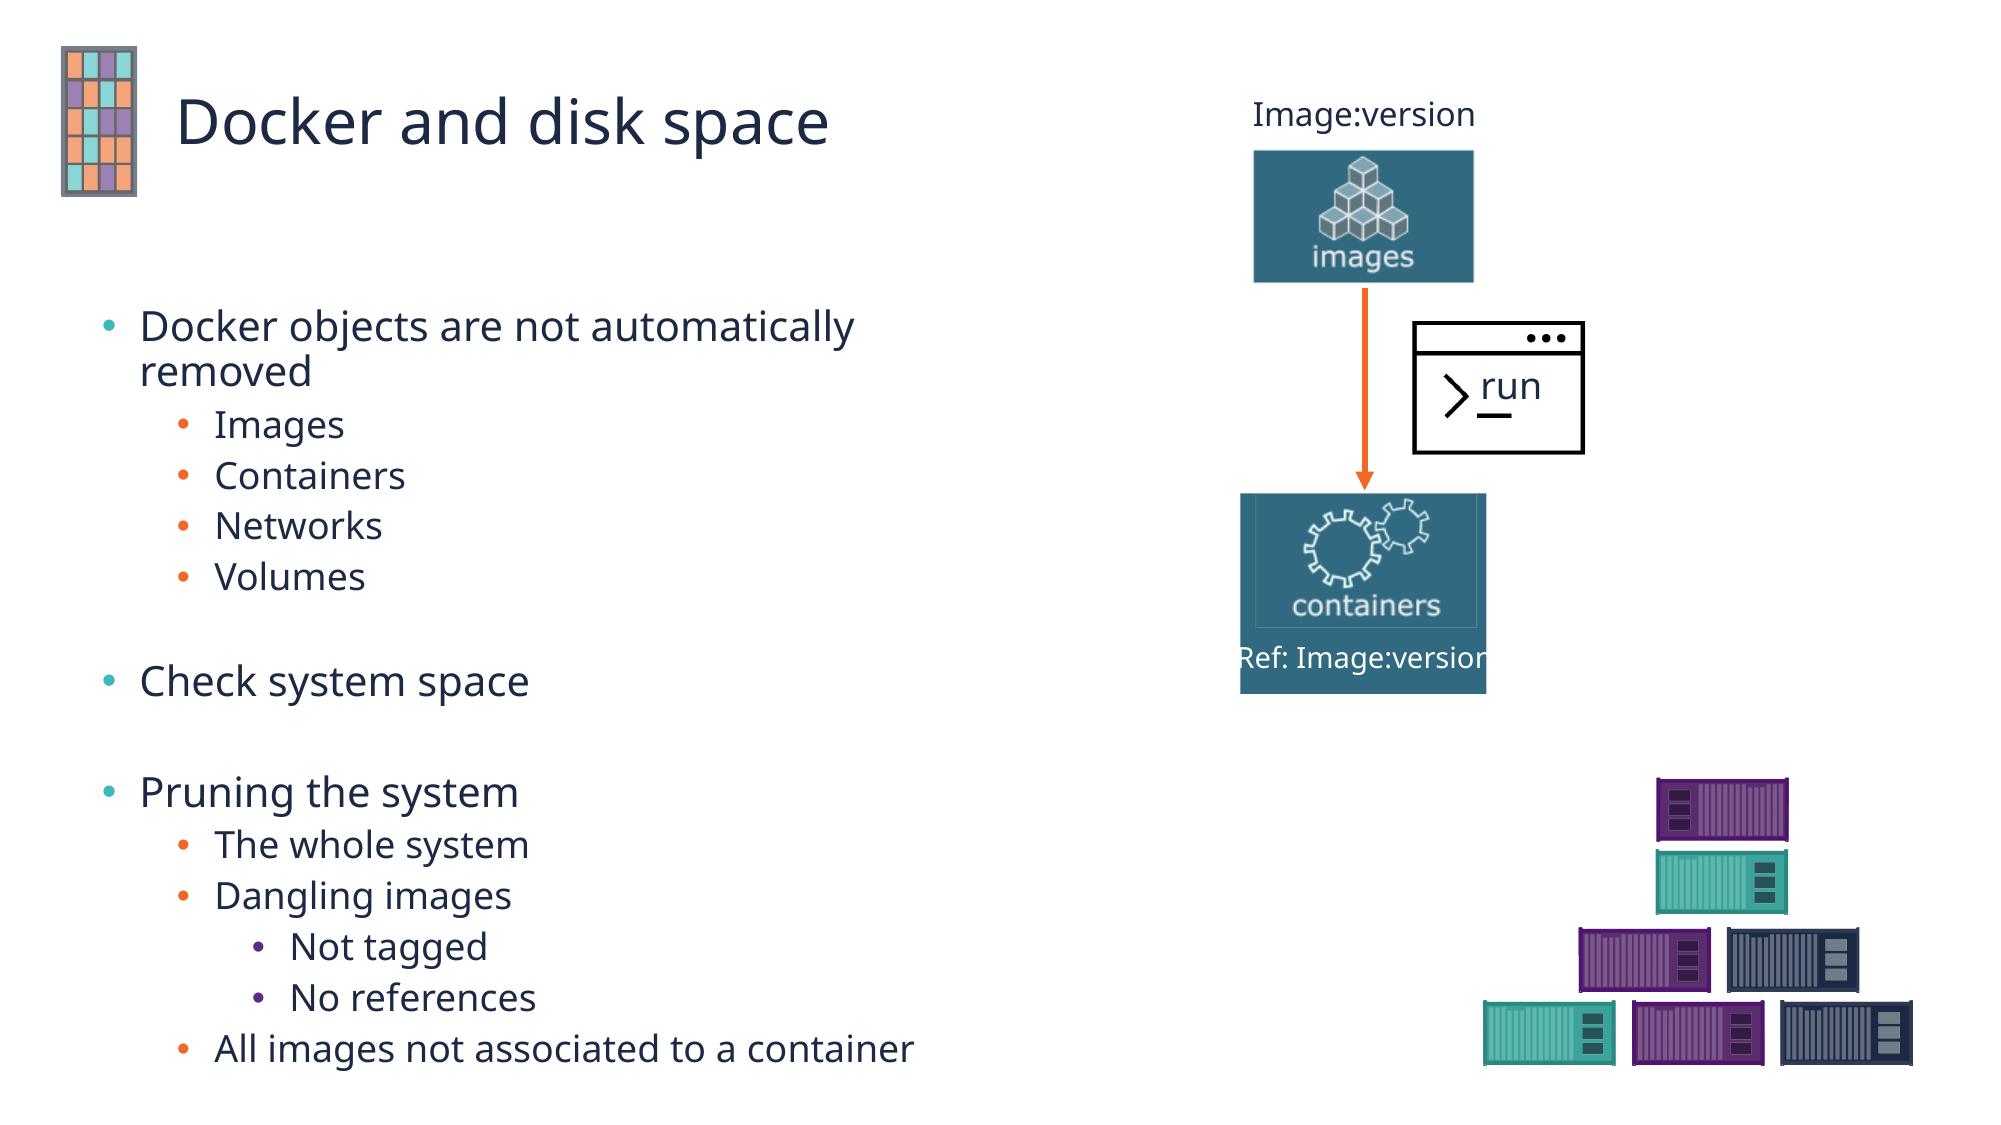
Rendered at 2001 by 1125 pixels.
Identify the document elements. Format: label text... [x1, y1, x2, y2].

text_box Ref: Image:version [1203, 628, 1527, 692]
text_box [1239, 492, 1245, 628]
text_box Image:version [1203, 81, 1527, 168]
list Check space usage (Disk inFo) Output Type object Total number of objects Size etc $ docker system df [60, 46, 138, 197]
picture [1245, 140, 1603, 638]
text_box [1482, 776, 1914, 1066]
text_box [1484, 492, 1488, 628]
title Docker and disk space [160, 59, 1964, 190]
list Docker objects are not automatically removed Images Containers Networks Volumes Check system space Pruning the system The whole system Dangling images Not tagged No references All images not associated to a container [86, 297, 1014, 1087]
